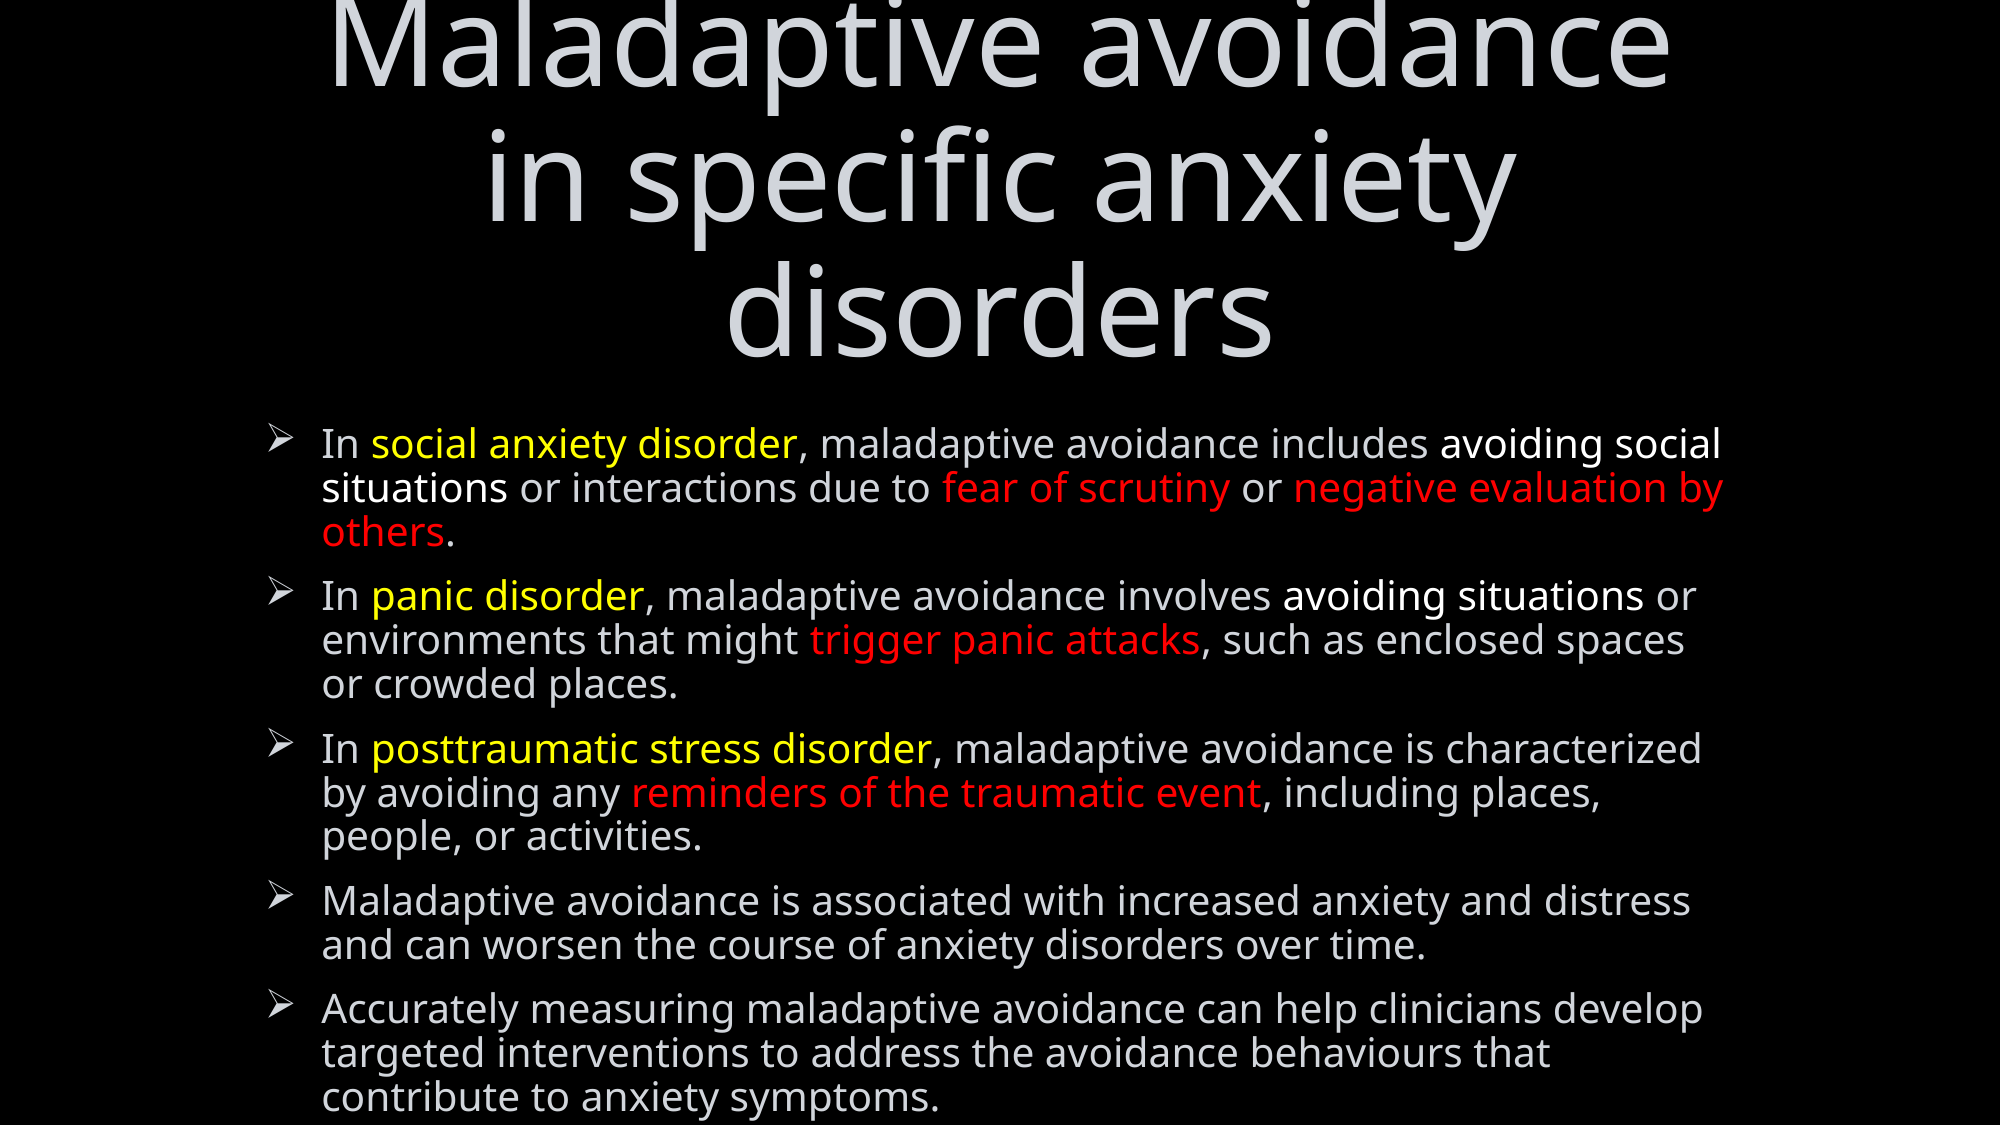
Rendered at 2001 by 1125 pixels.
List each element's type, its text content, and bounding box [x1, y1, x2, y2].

subtitle In social anxiety disorder, maladaptive avoidance includes avoiding social situations or interactions due to fear of scrutiny or negative evaluation by others. In panic disorder, maladaptive avoidance involves avoiding situations or environments that might trigger panic attacks, such as enclosed spaces or crowded places. In posttraumatic stress disorder, maladaptive avoidance is characterized by avoiding any reminders of the traumatic event, including places, people, or activities. Maladaptive avoidance is associated with increased anxiety and distress and can worsen the course of anxiety disorders over time. Accurately measuring maladaptive avoidance can help clinicians develop targeted interventions to address the avoidance behaviours that contribute to anxiety symptoms. [249, 416, 1750, 1053]
title Maladaptive avoidance in specific anxiety disorders [249, 90, 1750, 391]
